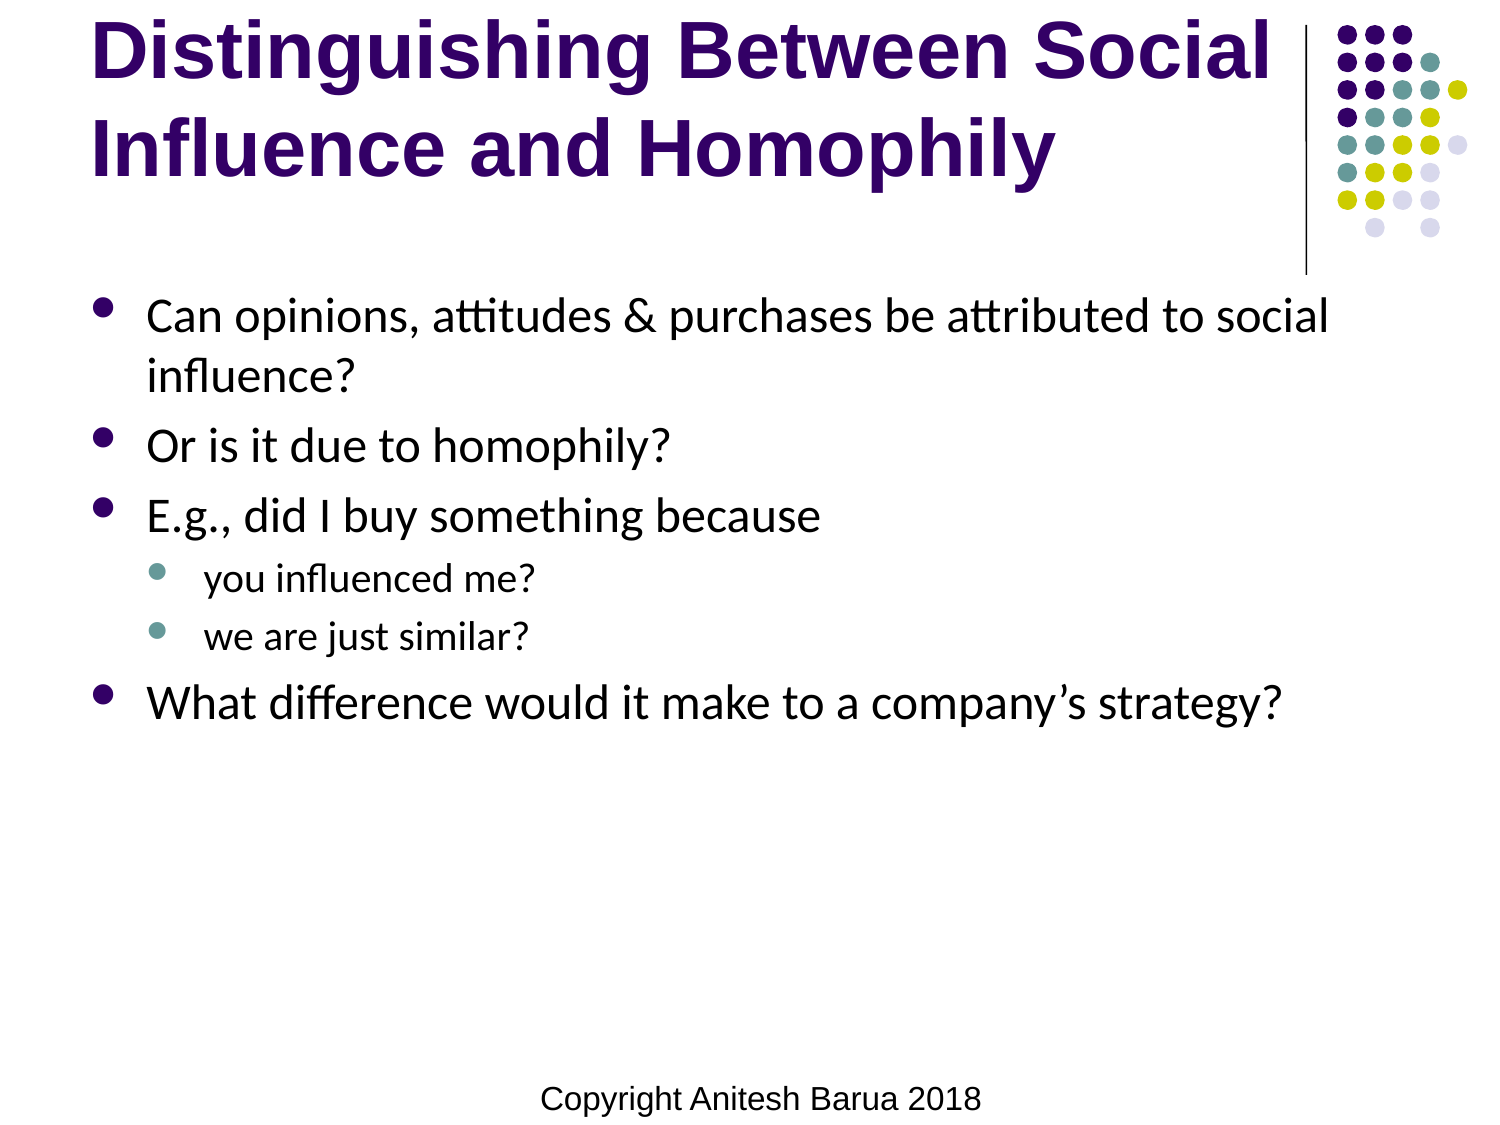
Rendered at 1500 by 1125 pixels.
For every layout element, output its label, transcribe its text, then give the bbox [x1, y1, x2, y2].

text_box Copyright Anitesh Barua 2018 [525, 1069, 998, 1125]
title Distinguishing Between Social Influence and Homophily [74, 0, 1313, 201]
list Can opinions, attitudes & purchases be attributed to social influence? Or is it due to homophily? E.g., did I buy something because you influenced me? we are just similar? What difference would it make to a company’s strategy? [74, 274, 1426, 999]
